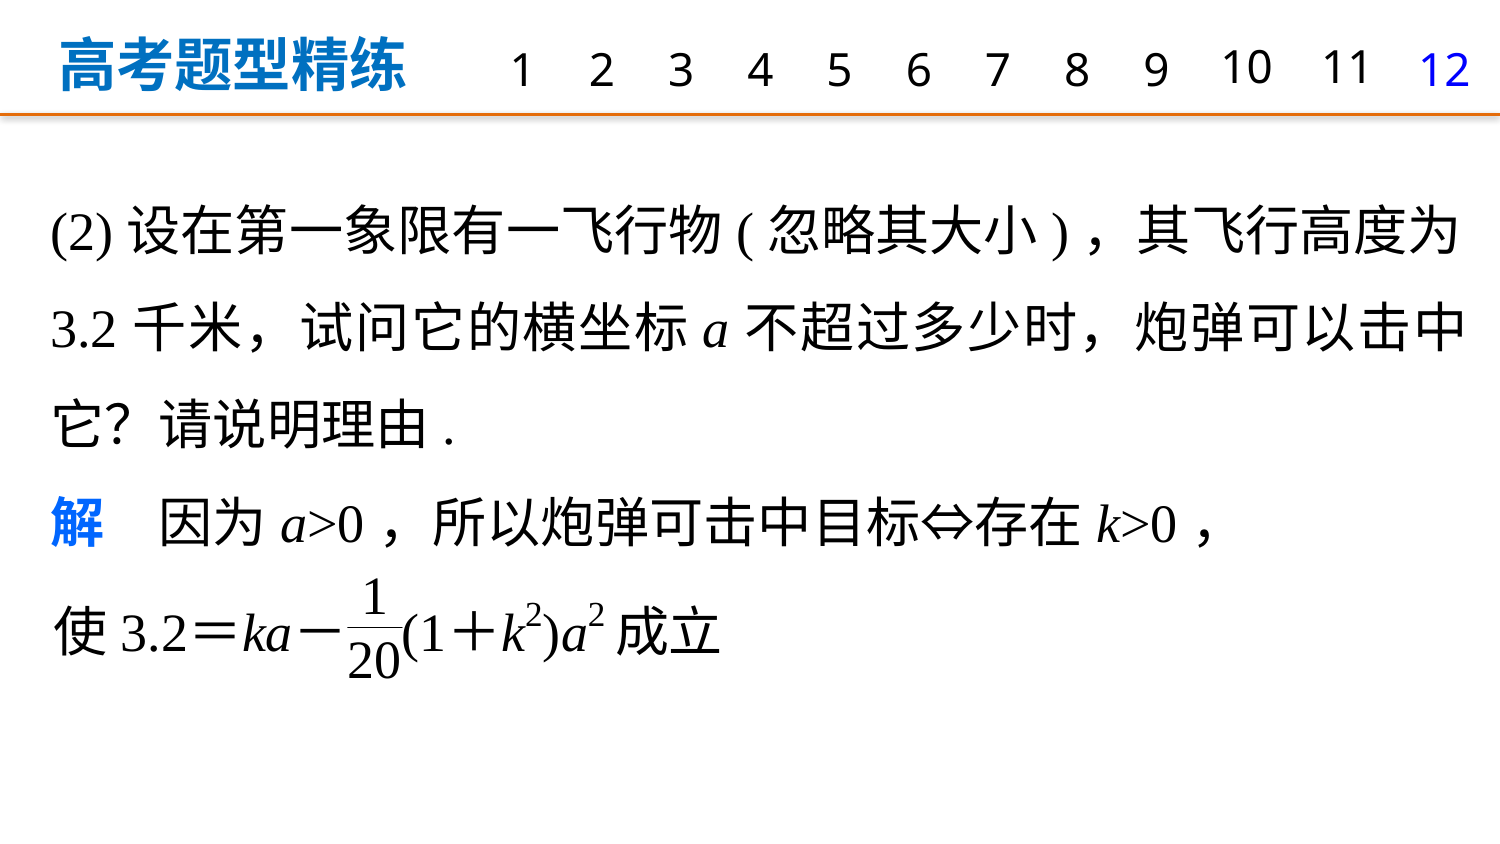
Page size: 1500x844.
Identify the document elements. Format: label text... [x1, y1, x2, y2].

text_box 1 [488, 36, 558, 106]
text_box 3 [646, 36, 716, 106]
text_box 9 [1121, 36, 1192, 106]
text_box 2 [567, 36, 637, 106]
text_box 12 [1402, 36, 1486, 106]
text_box 7 [963, 36, 1033, 106]
text_box 高考题型精练 [43, 20, 423, 105]
text_box 5 [804, 36, 875, 106]
text_box (2)设在第一象限有一飞行物(忽略其大小)，其飞行高度为3.2千米，试问它的横坐标a不超过多少时，炮弹可以击中它？请说明理由. 解 因为a>0，所以炮弹可击中目标⇔存在k>0， [35, 156, 1483, 561]
text_box 10 [1201, 36, 1293, 101]
text_box 6 [884, 36, 954, 106]
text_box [52, 566, 1206, 750]
text_box 4 [725, 36, 796, 106]
text_box 11 [1301, 36, 1394, 101]
text_box 8 [1042, 36, 1113, 106]
